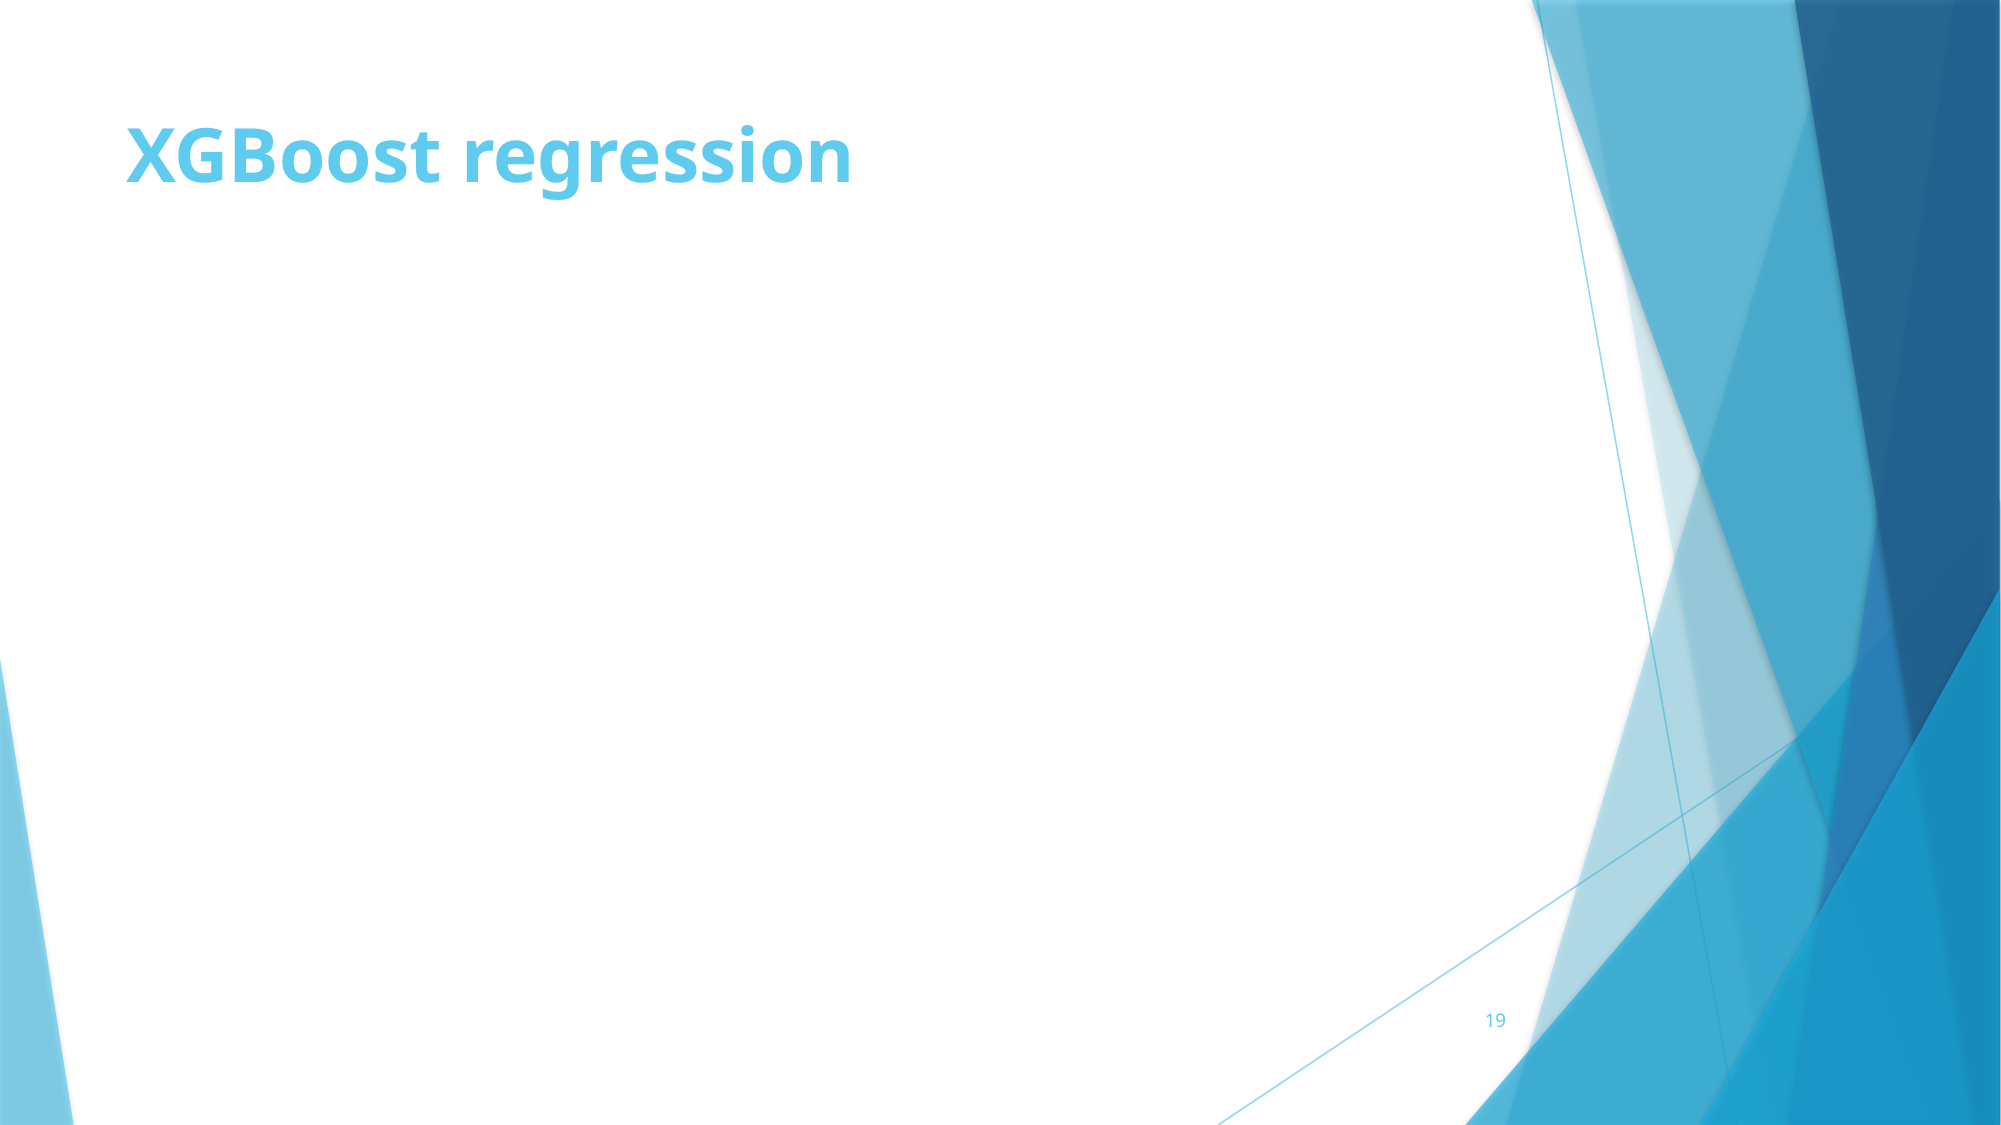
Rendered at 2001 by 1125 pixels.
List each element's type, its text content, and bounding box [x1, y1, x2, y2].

title XGBoost regression [111, 99, 1522, 223]
slide_number 19 [1409, 991, 1522, 1051]
